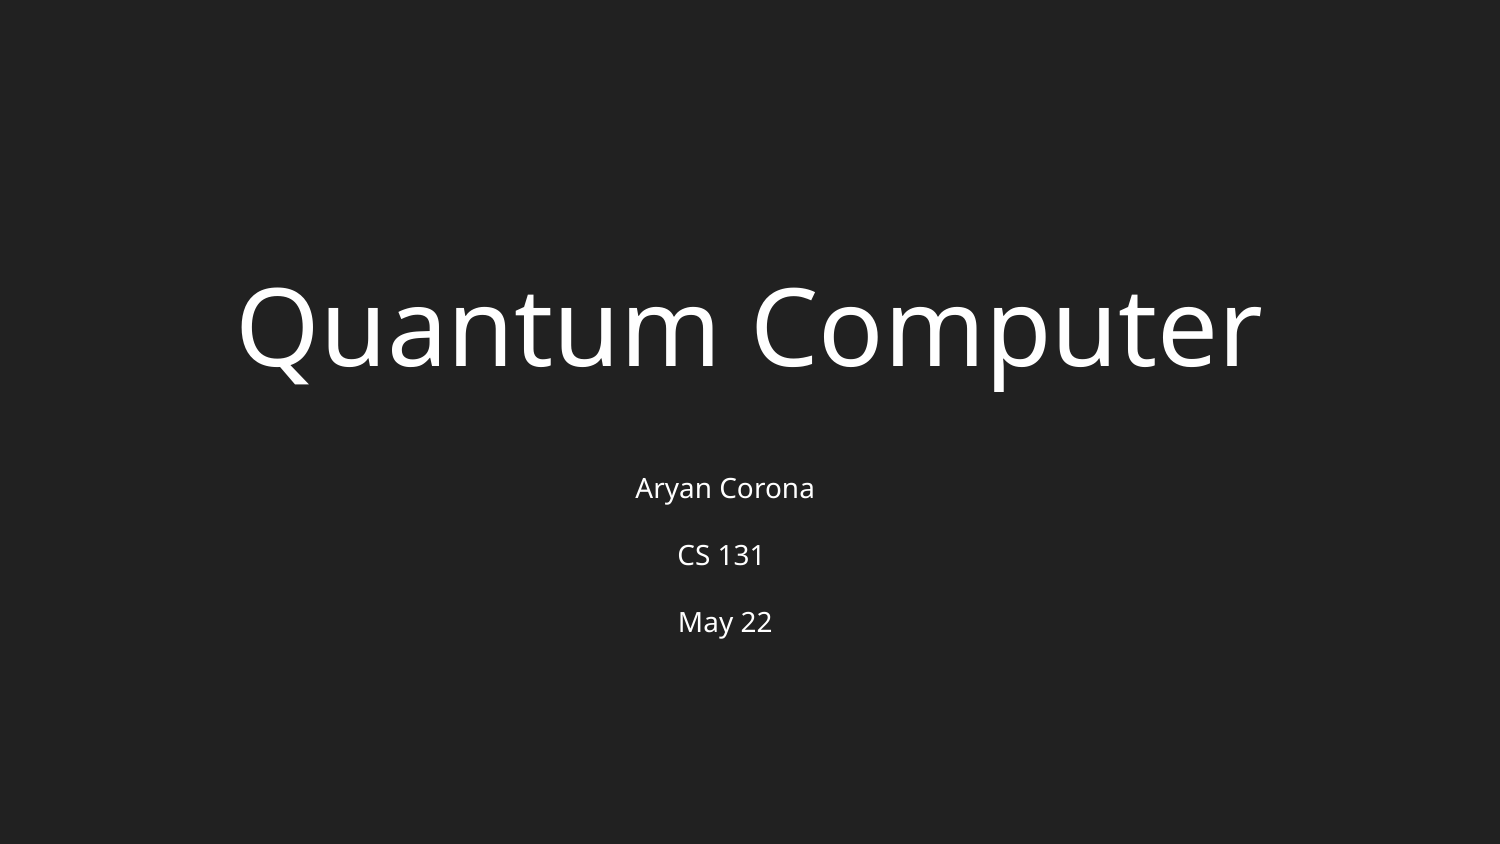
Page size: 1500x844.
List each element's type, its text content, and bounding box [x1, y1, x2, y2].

title Quantum Computer [51, 0, 1449, 404]
subtitle Aryan Corona CS 131 May 22 [26, 421, 1424, 552]
